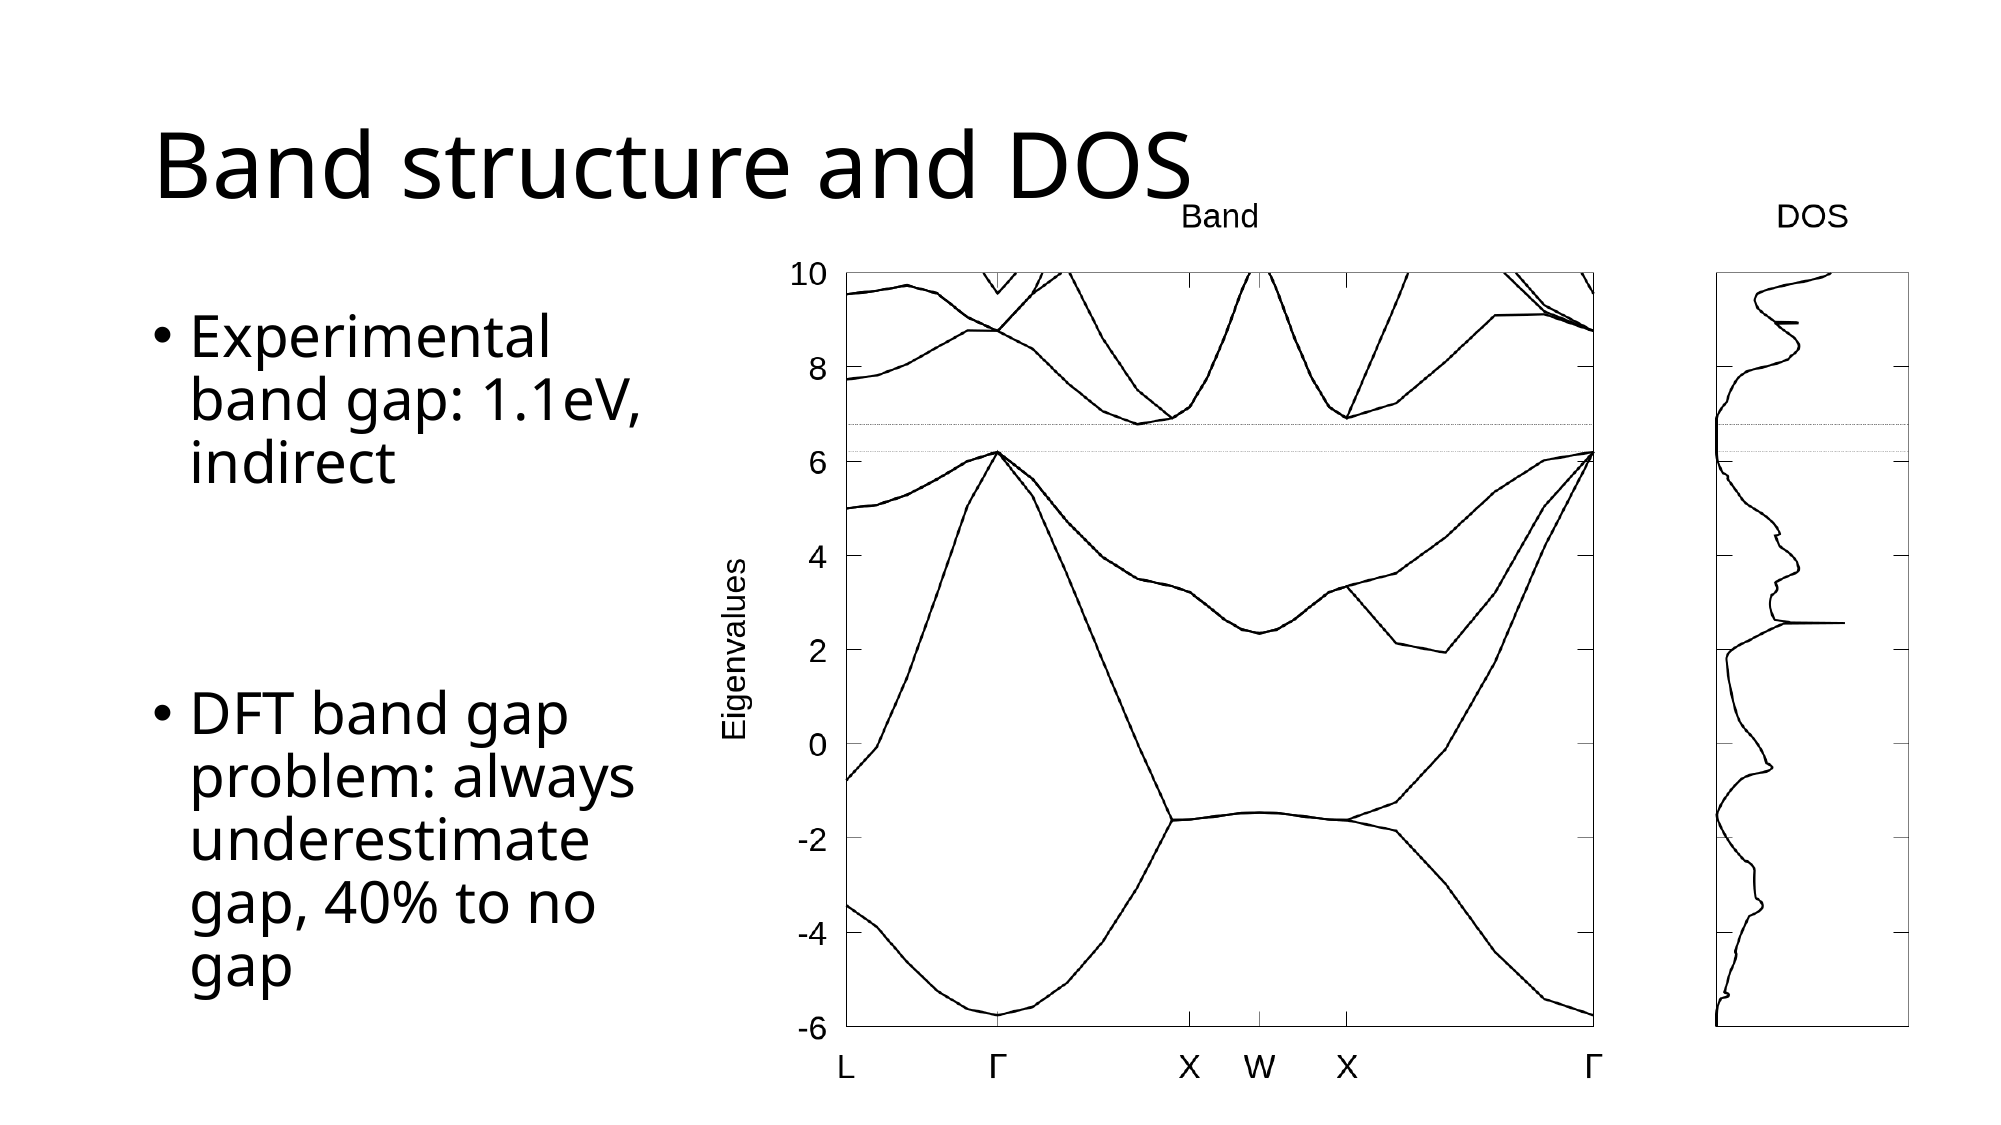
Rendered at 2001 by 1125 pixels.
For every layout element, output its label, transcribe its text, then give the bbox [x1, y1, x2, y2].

title Band structure and DOS [137, 59, 1863, 278]
list Experimental band gap: 1.1eV, indirect DFT band gap problem: always underestimate gap, 40% to no gap [137, 299, 680, 1014]
picture [703, 156, 1965, 1103]
